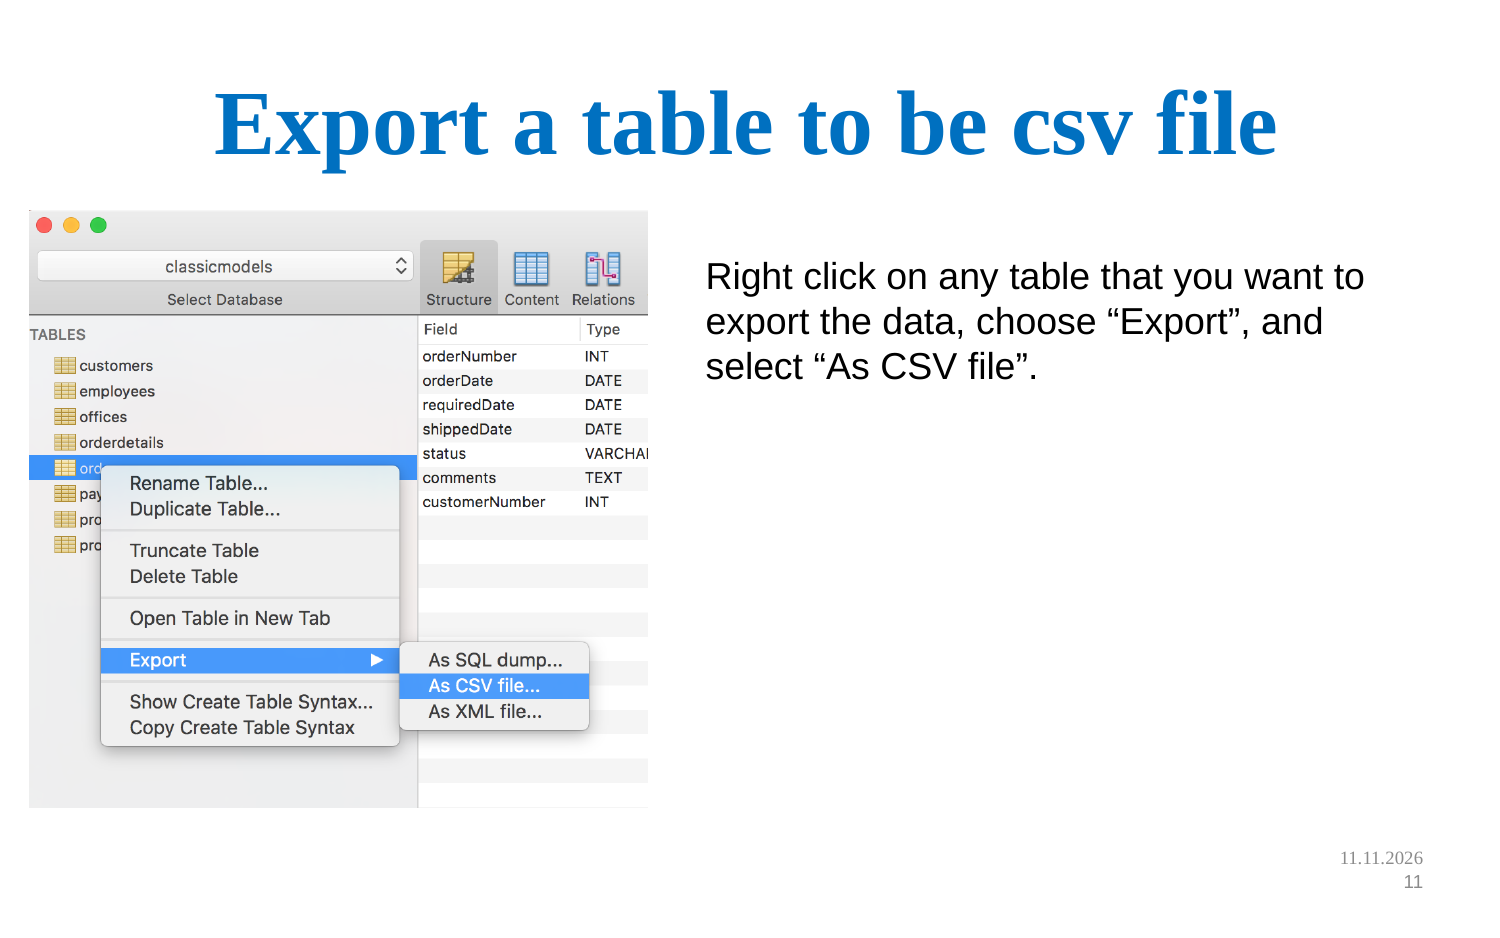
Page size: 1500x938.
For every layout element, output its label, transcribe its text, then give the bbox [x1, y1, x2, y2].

title Export a table to be csv file [69, 55, 1425, 198]
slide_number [829, 844, 1424, 870]
slide_number 11 [829, 870, 1424, 893]
text_box Right click on any table that you want to export the data, choose “Export”, and select “As CSV file”. [690, 244, 1424, 394]
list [29, 209, 648, 809]
